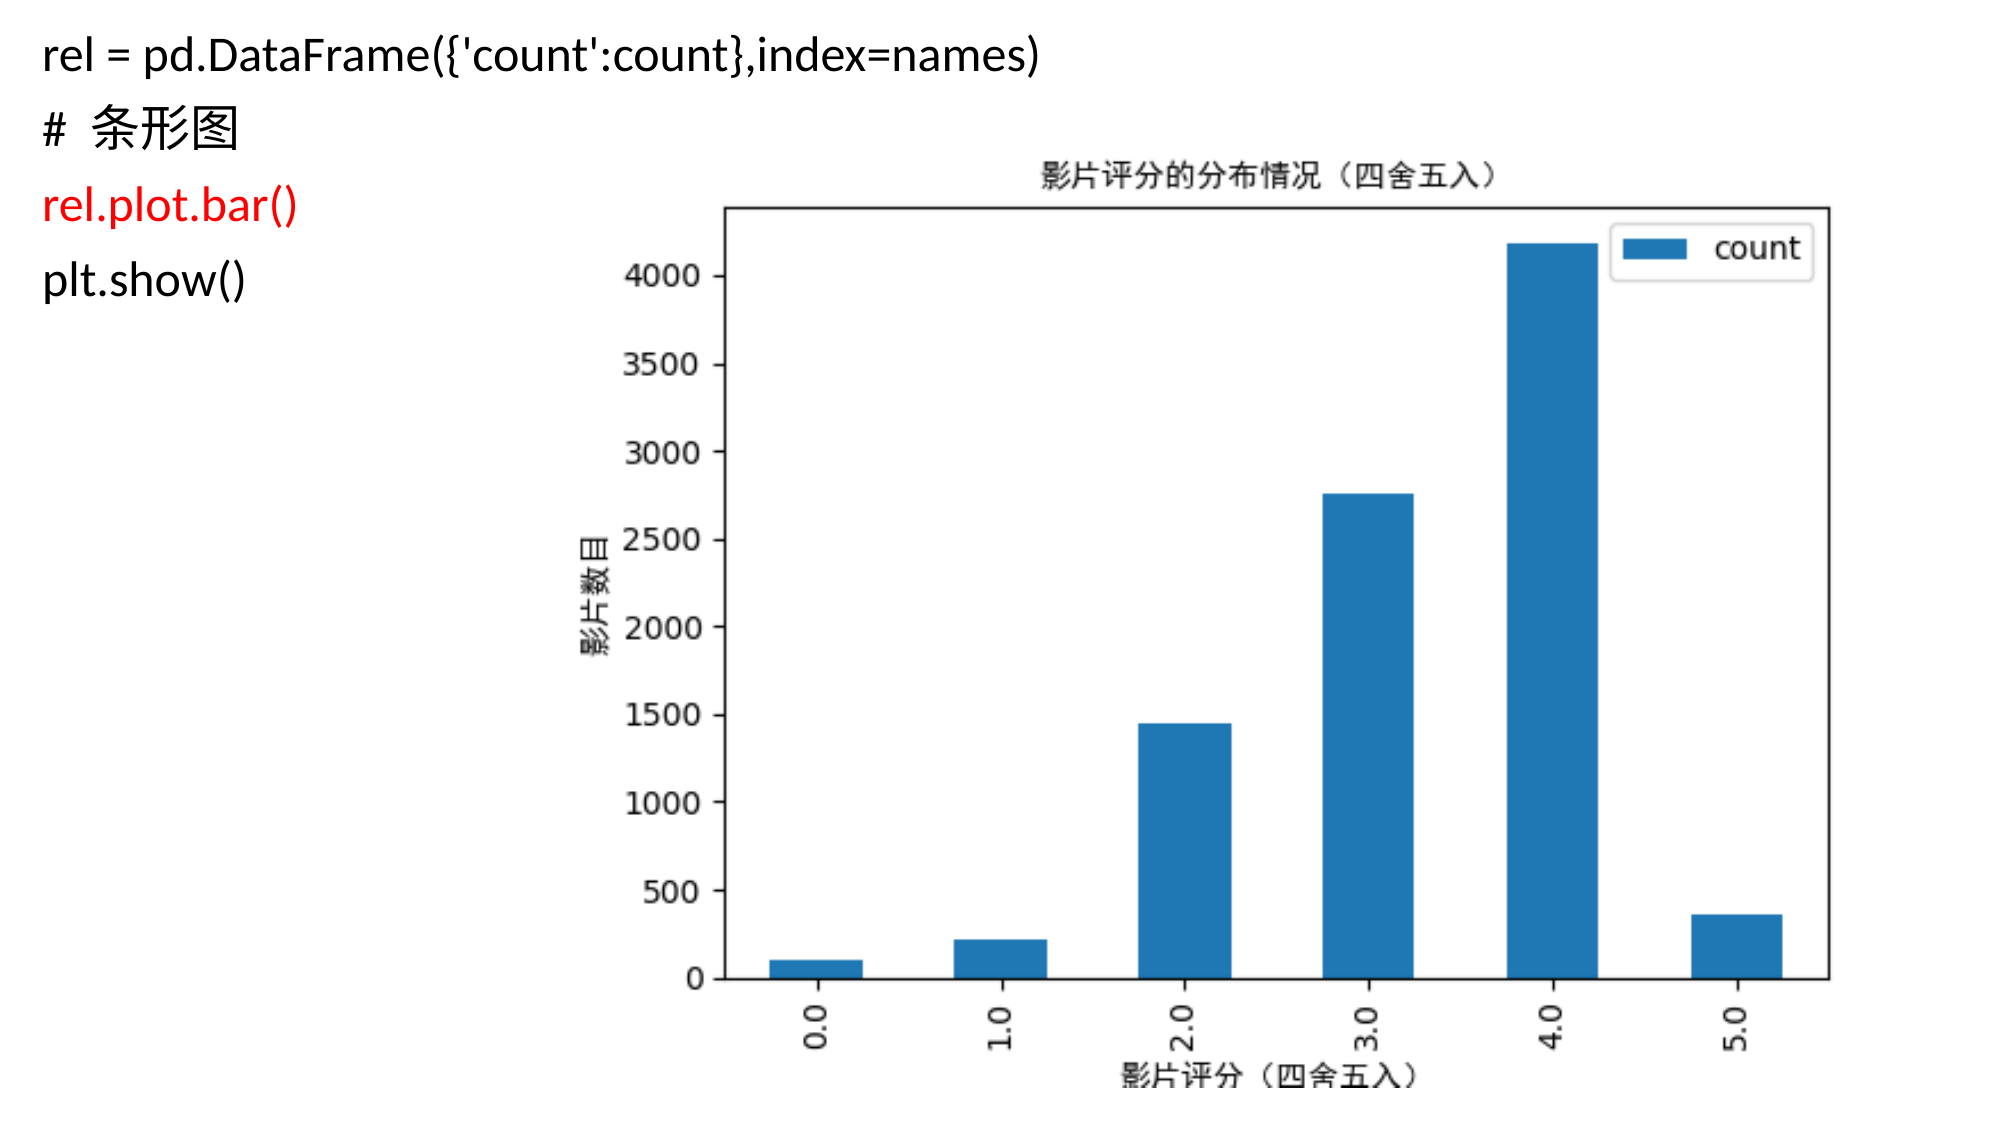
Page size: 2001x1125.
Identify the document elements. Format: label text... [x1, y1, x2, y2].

picture [547, 87, 1972, 1088]
text_box rel = pd.DataFrame({'count':count},index=names) # 条形图 rel.plot.bar() plt.show() [27, 20, 1069, 1125]
